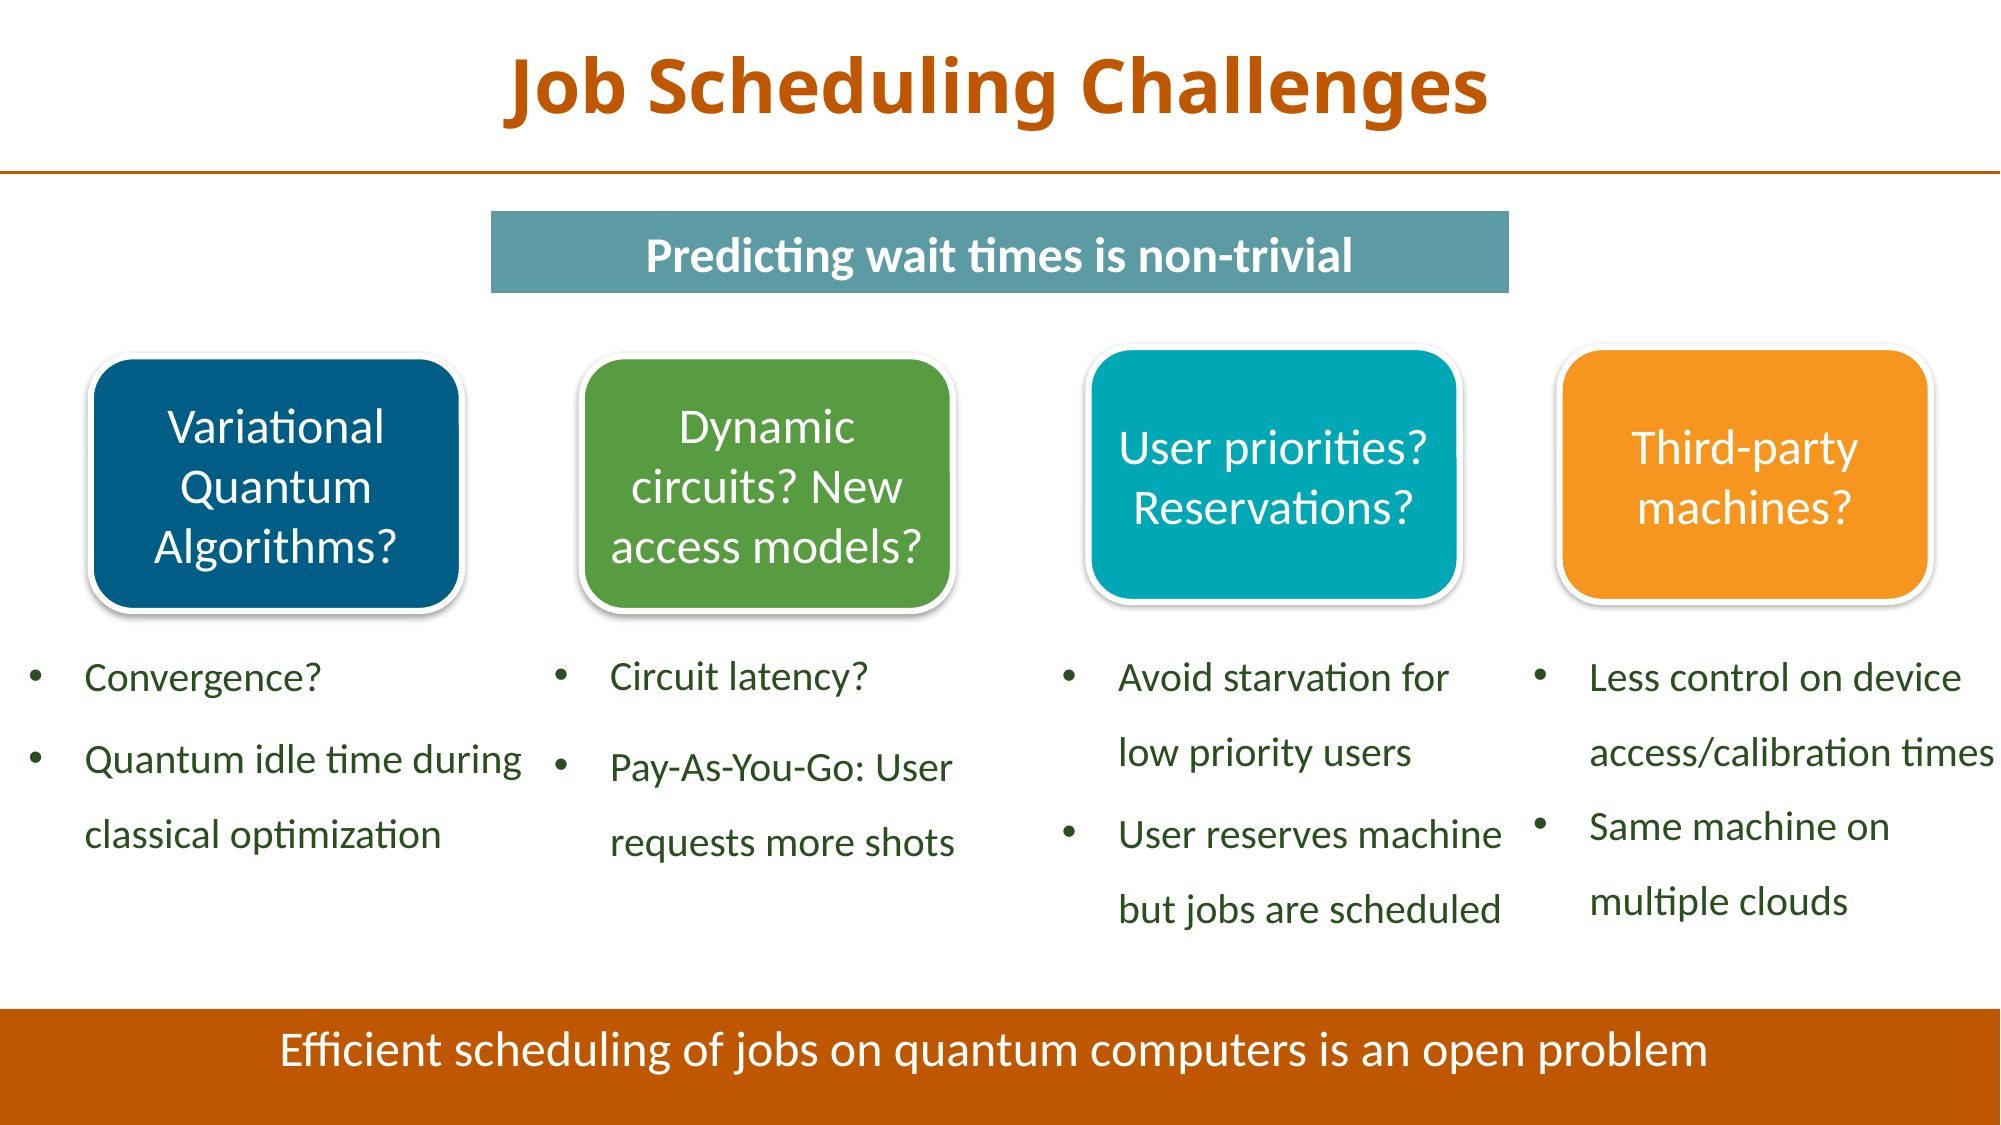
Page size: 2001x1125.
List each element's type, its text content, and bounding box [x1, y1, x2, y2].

text_box Circuit latency? [538, 618, 1065, 699]
text_box Third-party machines? [1556, 343, 1934, 606]
text_box User priorities? Reservations? [1085, 343, 1463, 606]
text_box Pay-As-You-Go: User requests more shots [538, 709, 1065, 865]
text_box Job Scheduling Challenges [13, 6, 1987, 171]
text_box User reserves machine but jobs are scheduled [1047, 776, 1560, 932]
text_box Dynamic circuits? New access models? [578, 353, 957, 615]
text_box Convergence? [13, 619, 410, 700]
text_box Avoid starvation for low priority users [1047, 619, 1501, 775]
text_box Less control on device access/calibration times [1518, 619, 2000, 768]
text_box Efficient scheduling of jobs on quantum computers is an open problem [0, 1008, 2000, 1125]
text_box Same machine on multiple clouds [1518, 768, 2000, 924]
text_box Quantum idle time during classical optimization [13, 701, 539, 857]
text_box Predicting wait times is non-trivial [487, 206, 1513, 297]
text_box Variational Quantum Algorithms? [87, 353, 466, 615]
